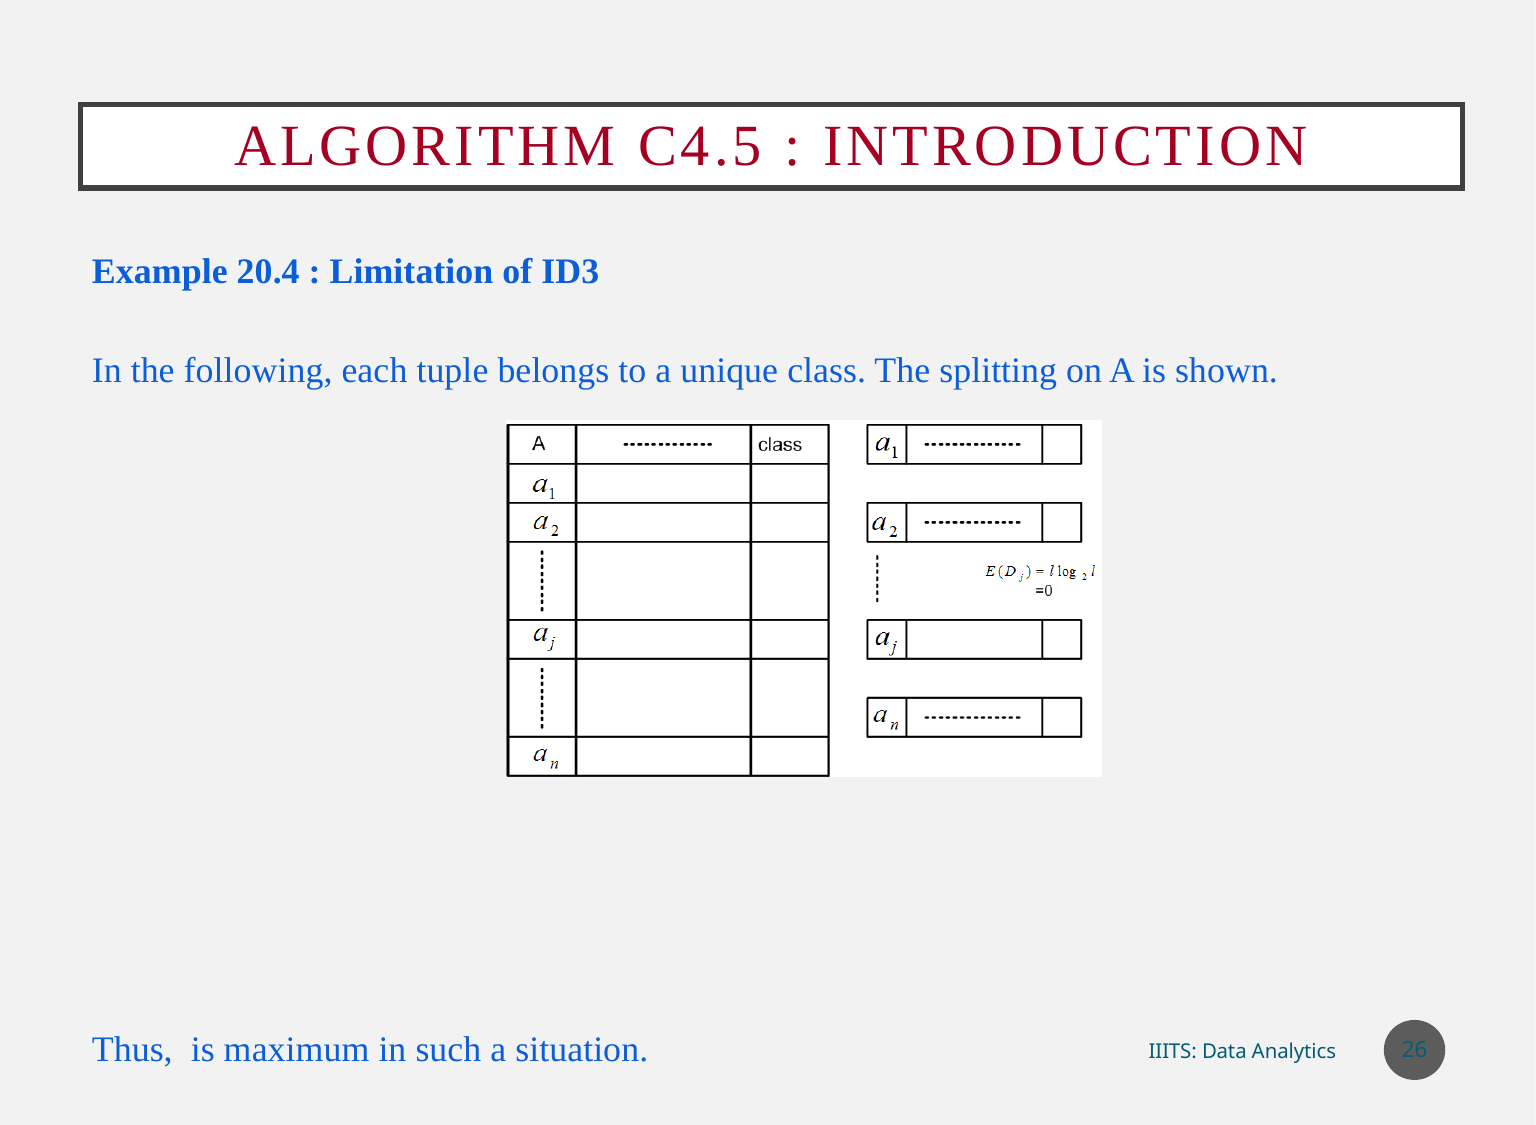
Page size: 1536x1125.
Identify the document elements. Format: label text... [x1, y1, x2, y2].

picture [506, 420, 1102, 777]
slide_number 26 [1383, 1019, 1446, 1080]
slide_number IIITS: Data Analytics [1004, 1023, 1351, 1077]
title Algorithm C4.5 : Introduction [78, 102, 1465, 191]
